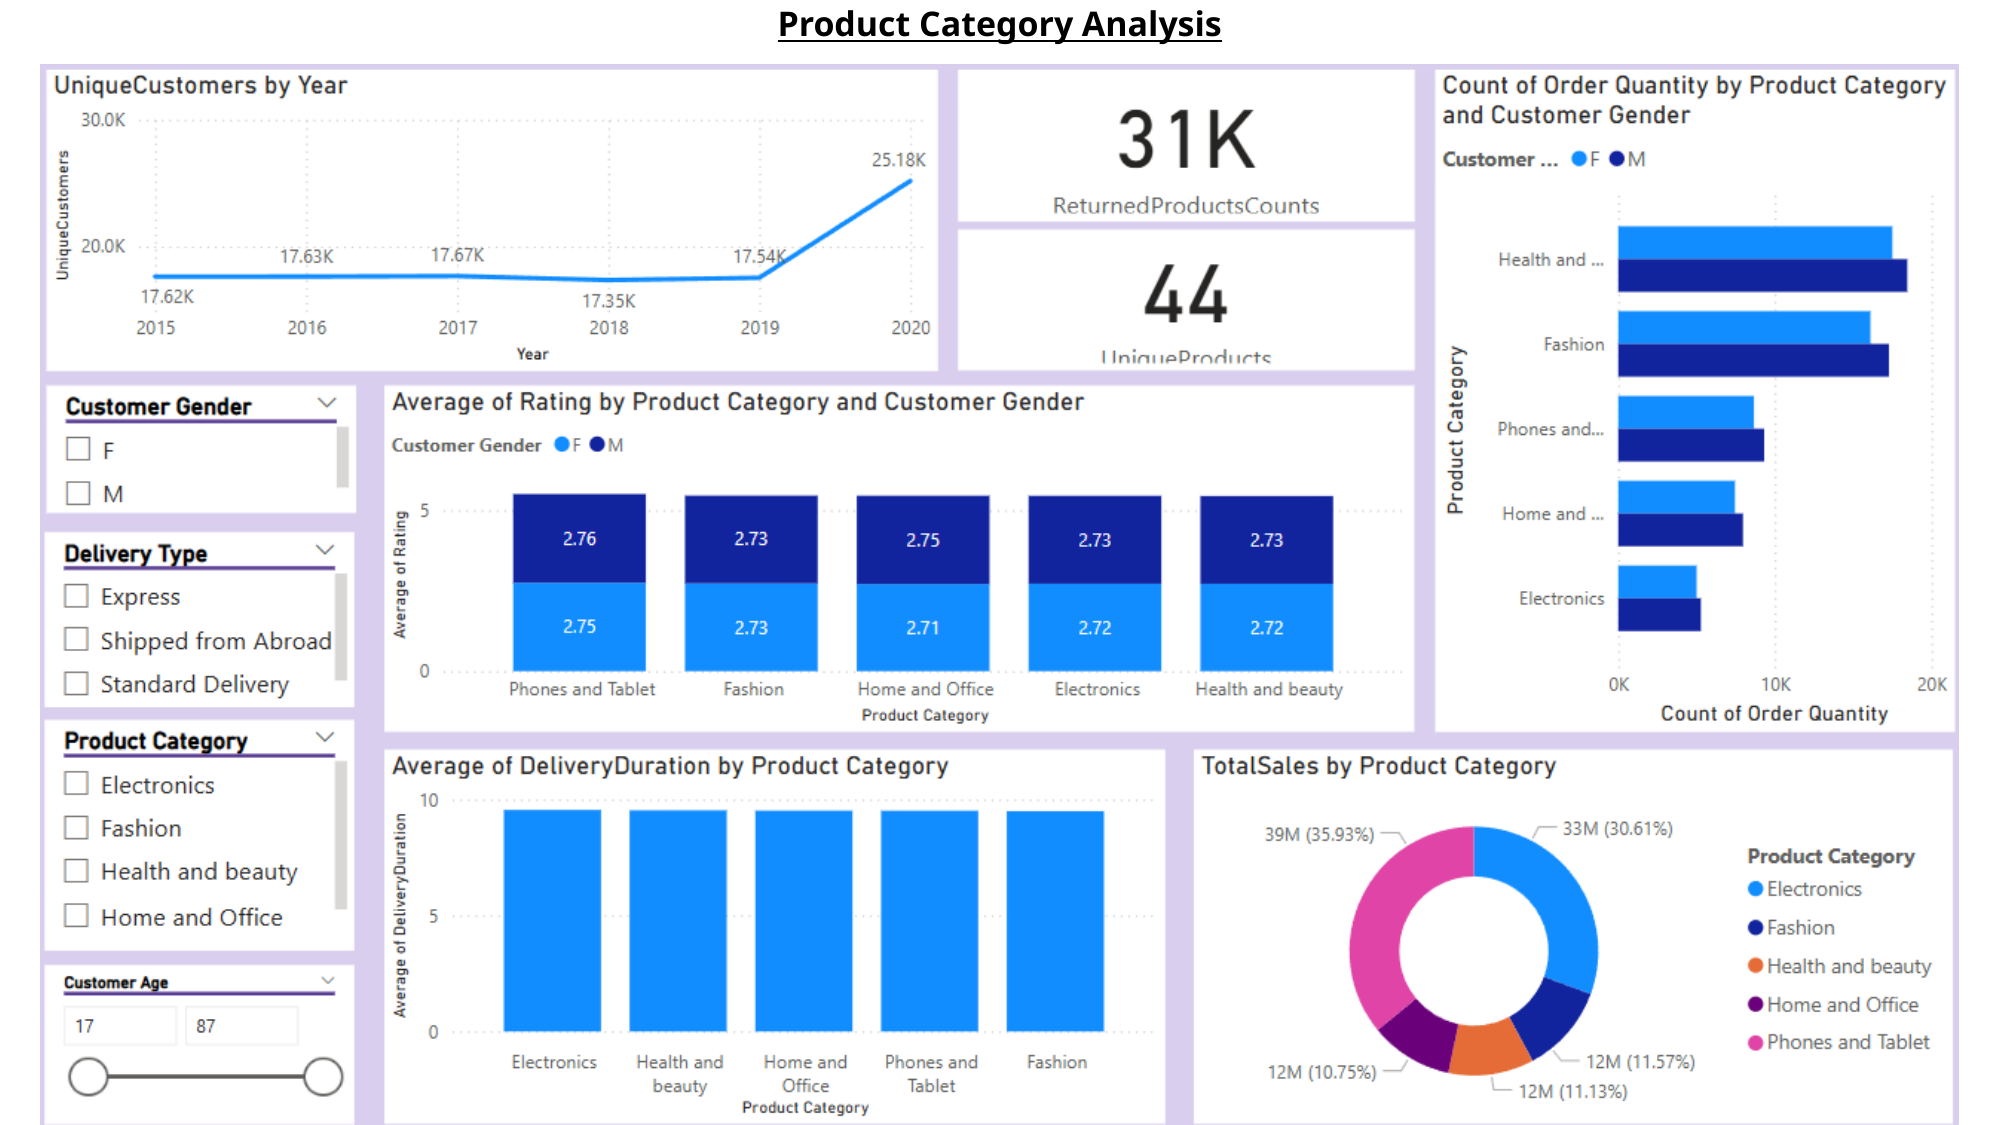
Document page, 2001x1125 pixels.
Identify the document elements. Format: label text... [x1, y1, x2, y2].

title Product Category Analysis [137, 0, 1863, 52]
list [39, 64, 1959, 1125]
